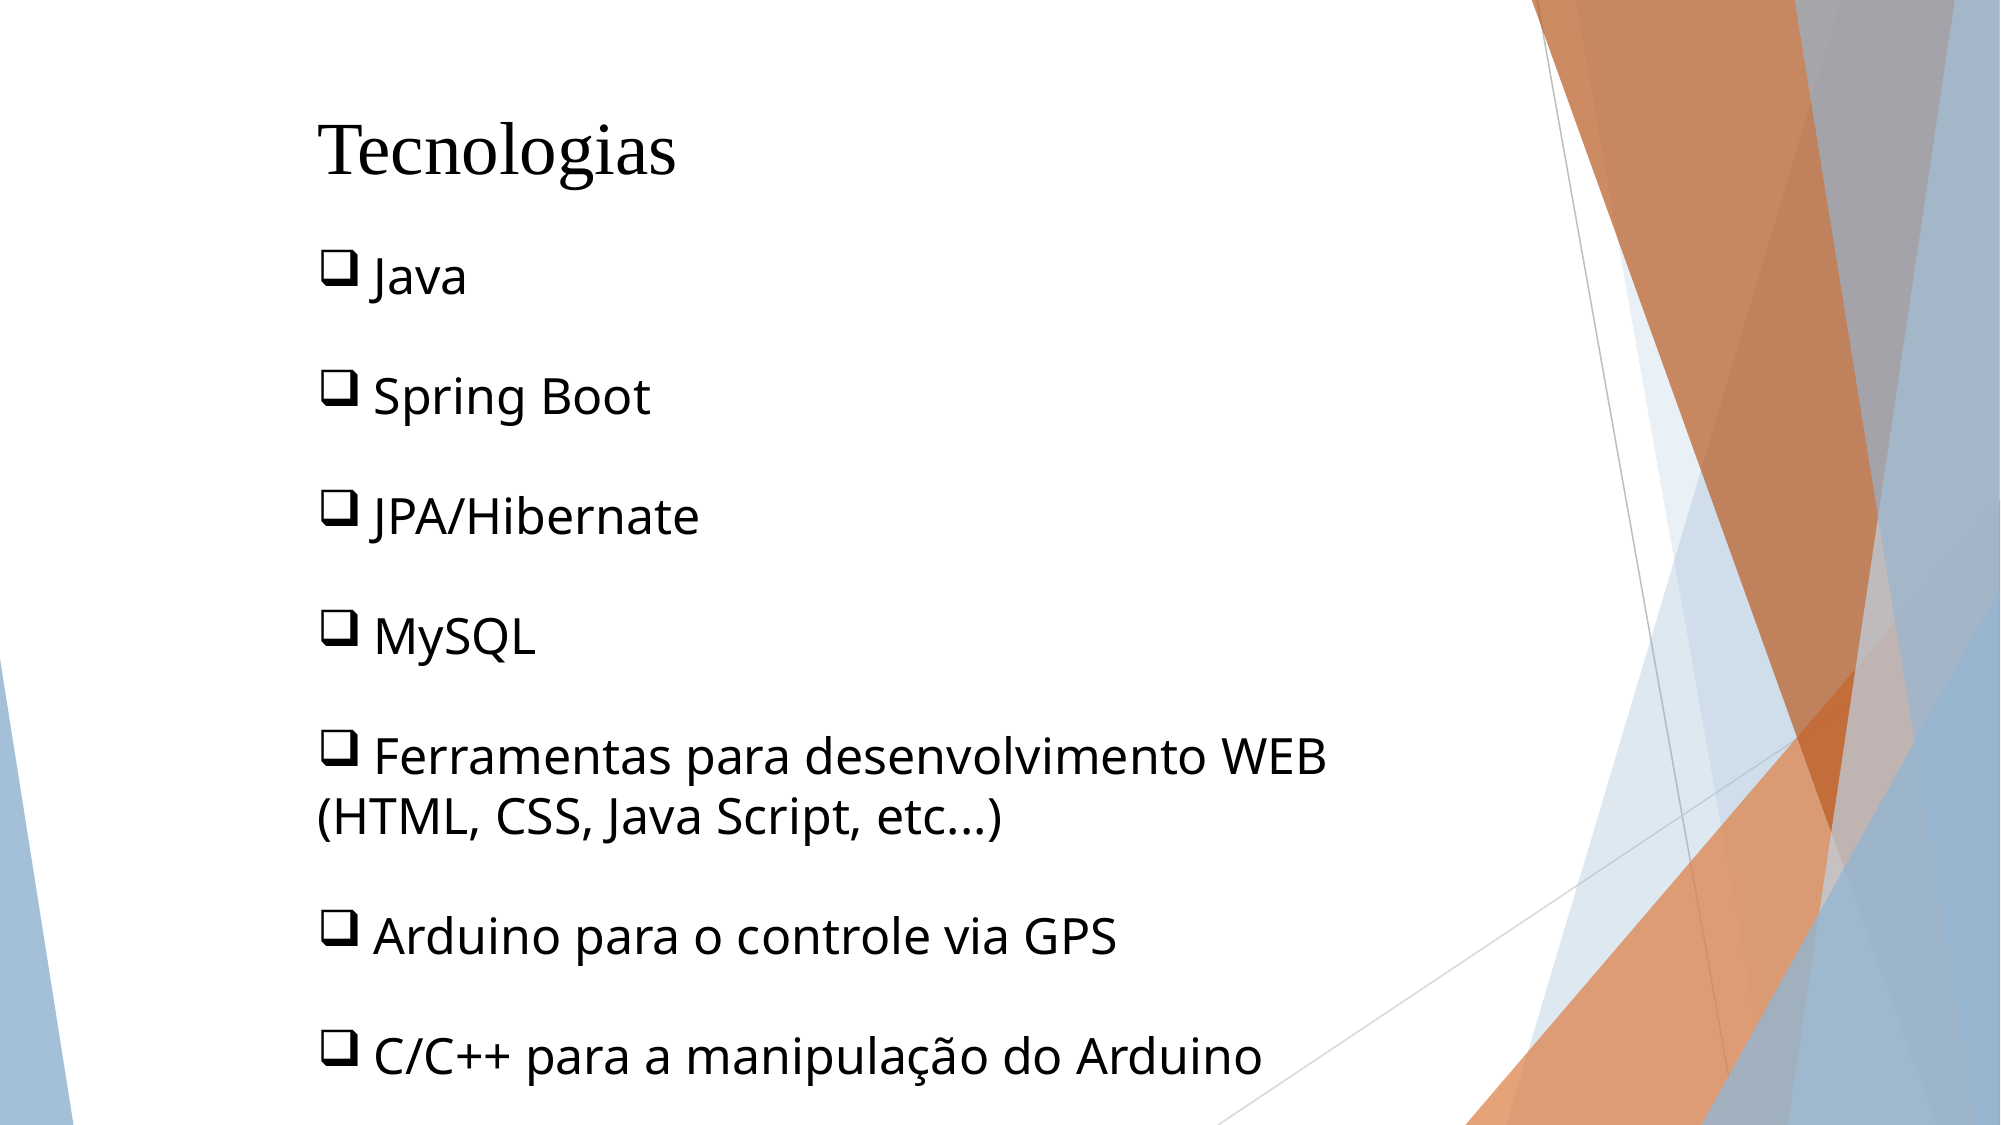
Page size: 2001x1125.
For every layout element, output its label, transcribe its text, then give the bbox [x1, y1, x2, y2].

text_box Tecnologias [302, 92, 699, 197]
text_box Java Spring Boot JPA/Hibernate MySQL Ferramentas para desenvolvimento WEB (HTML, CSS, Java Script, etc...) Arduino para o controle via GPS C/C++ para a manipulação do Arduino [302, 236, 1369, 1092]
